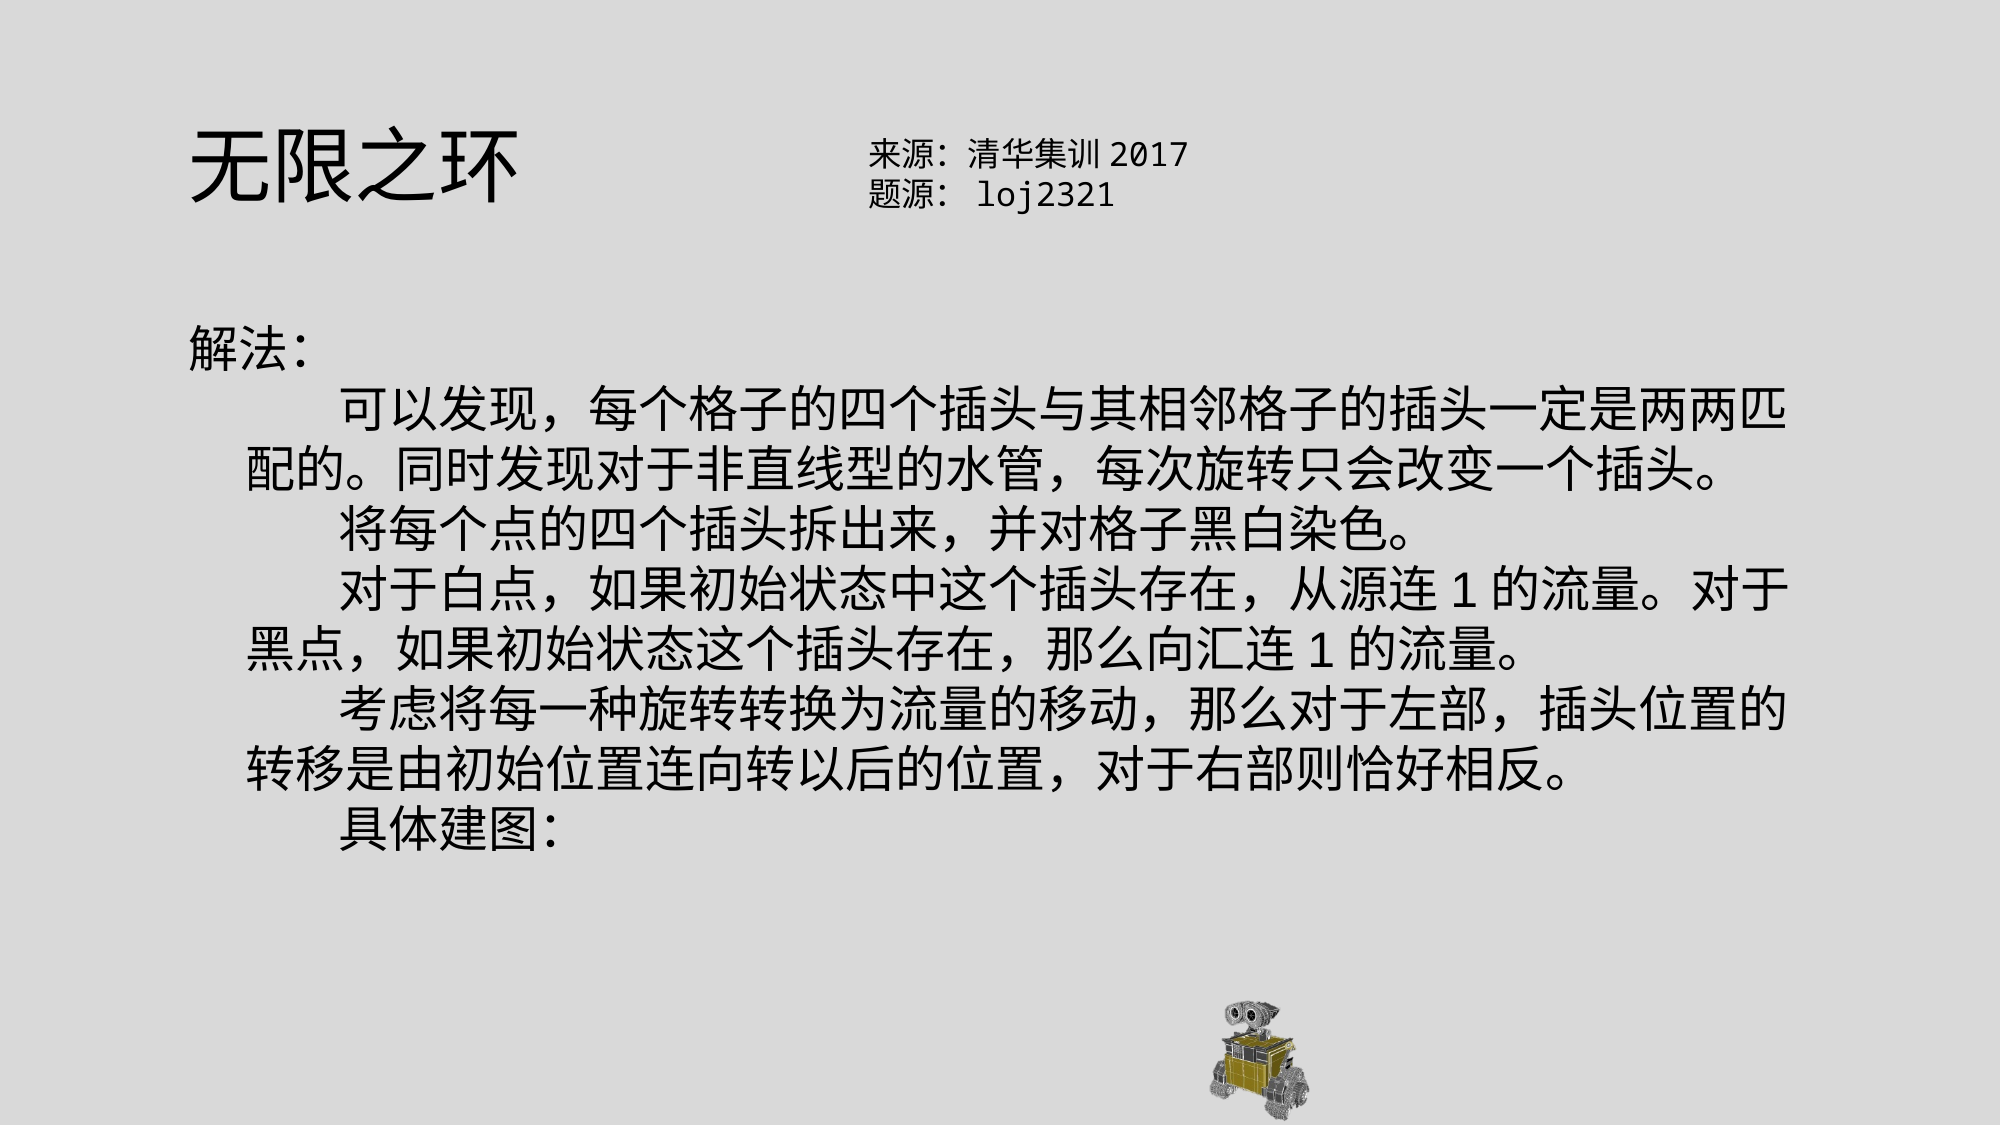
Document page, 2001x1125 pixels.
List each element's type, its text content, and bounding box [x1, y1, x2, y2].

text_box 来源：清华集训2017 题源：loj2321 [853, 125, 1473, 221]
text_box 无限之环 [173, 106, 943, 221]
text_box 解法： 可以发现，每个格子的四个插头与其相邻格子的插头一定是两两匹 配的。同时发现对于非直线型的水管，每次旋转只会改变一个插头。 将每个点的四个插头拆出来，并对格子黑白染色。 对于白点，如果初始状态中这个插头存在，从源连1的流量。对于 黑点，如果初始状态这个插头存在，那么向汇连1的流量。 考虑将每一种旋转转换为流量的移动，那么对于左部，插头位置的 转移是由初始位置连向转以后的位置，对于右部则恰好相反。 具体建图： [173, 310, 1823, 986]
picture [1200, 997, 1324, 1124]
